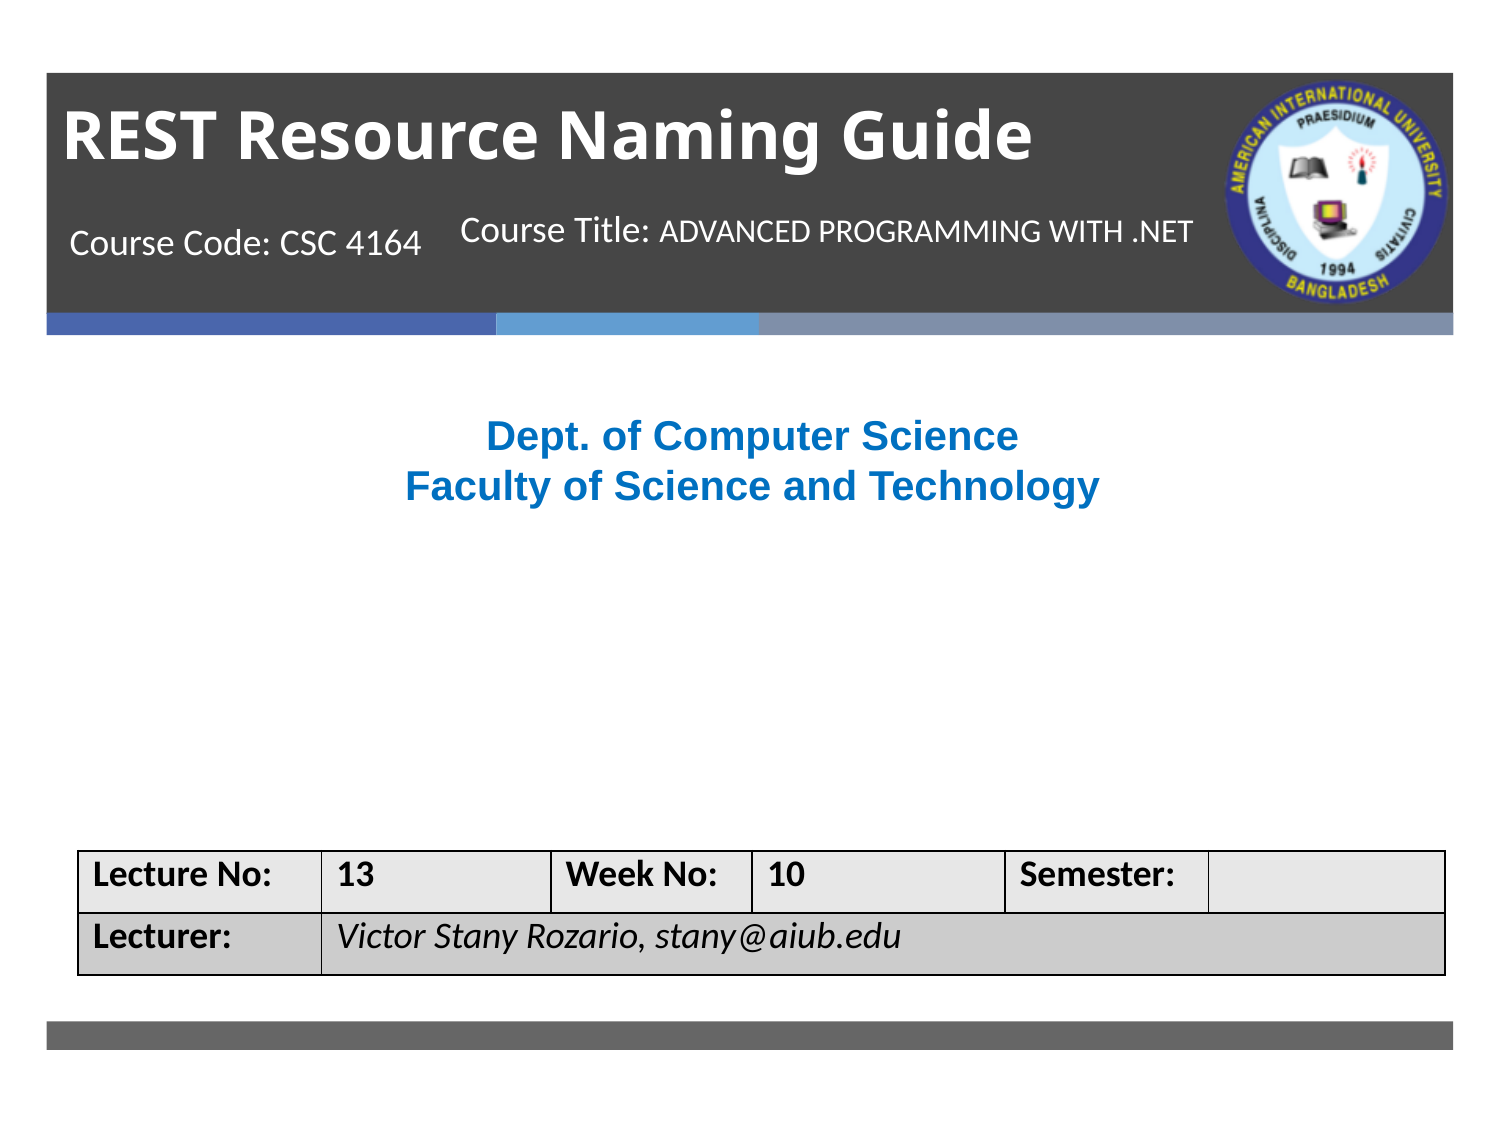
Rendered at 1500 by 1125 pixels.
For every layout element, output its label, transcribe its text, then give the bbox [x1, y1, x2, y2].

text_box Course Title: ADVANCED PROGRAMMING WITH .NET [445, 206, 1228, 323]
table_header 13 [322, 852, 550, 912]
table_header 10 [753, 852, 1004, 912]
table_header Lecture No: [79, 852, 321, 912]
text_box Dept. of Computer Science Faculty of Science and Technology [12, 401, 1493, 517]
title REST Resource Naming Guide [46, 96, 1351, 181]
picture [1220, 75, 1454, 310]
table_header Semester: [1006, 852, 1208, 912]
table_header [1209, 852, 1444, 912]
table_cell Victor Stany Rozario, stany@aiub.edu [322, 914, 1444, 974]
subtitle Course Code: CSC 4164 [46, 210, 446, 327]
table_header Week No: [552, 852, 751, 912]
table_cell Lecturer: [79, 914, 321, 974]
